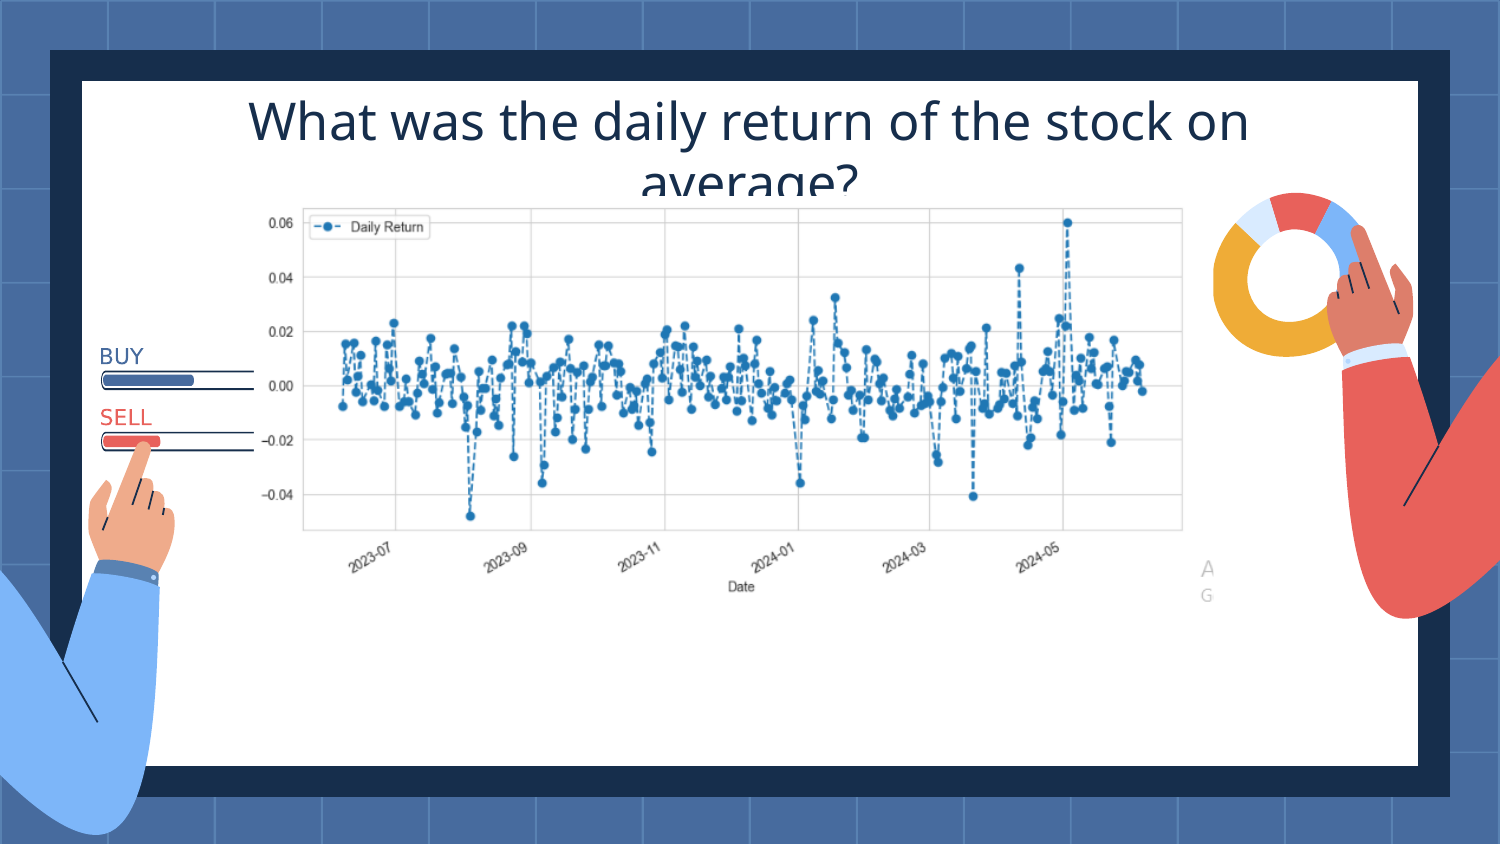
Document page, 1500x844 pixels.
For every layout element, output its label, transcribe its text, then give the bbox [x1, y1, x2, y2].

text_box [1219, 205, 1383, 364]
picture [253, 196, 1214, 614]
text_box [0, 440, 177, 836]
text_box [1325, 224, 1500, 619]
title What was the daily return of the stock on average? [118, 72, 1382, 167]
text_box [100, 347, 248, 452]
